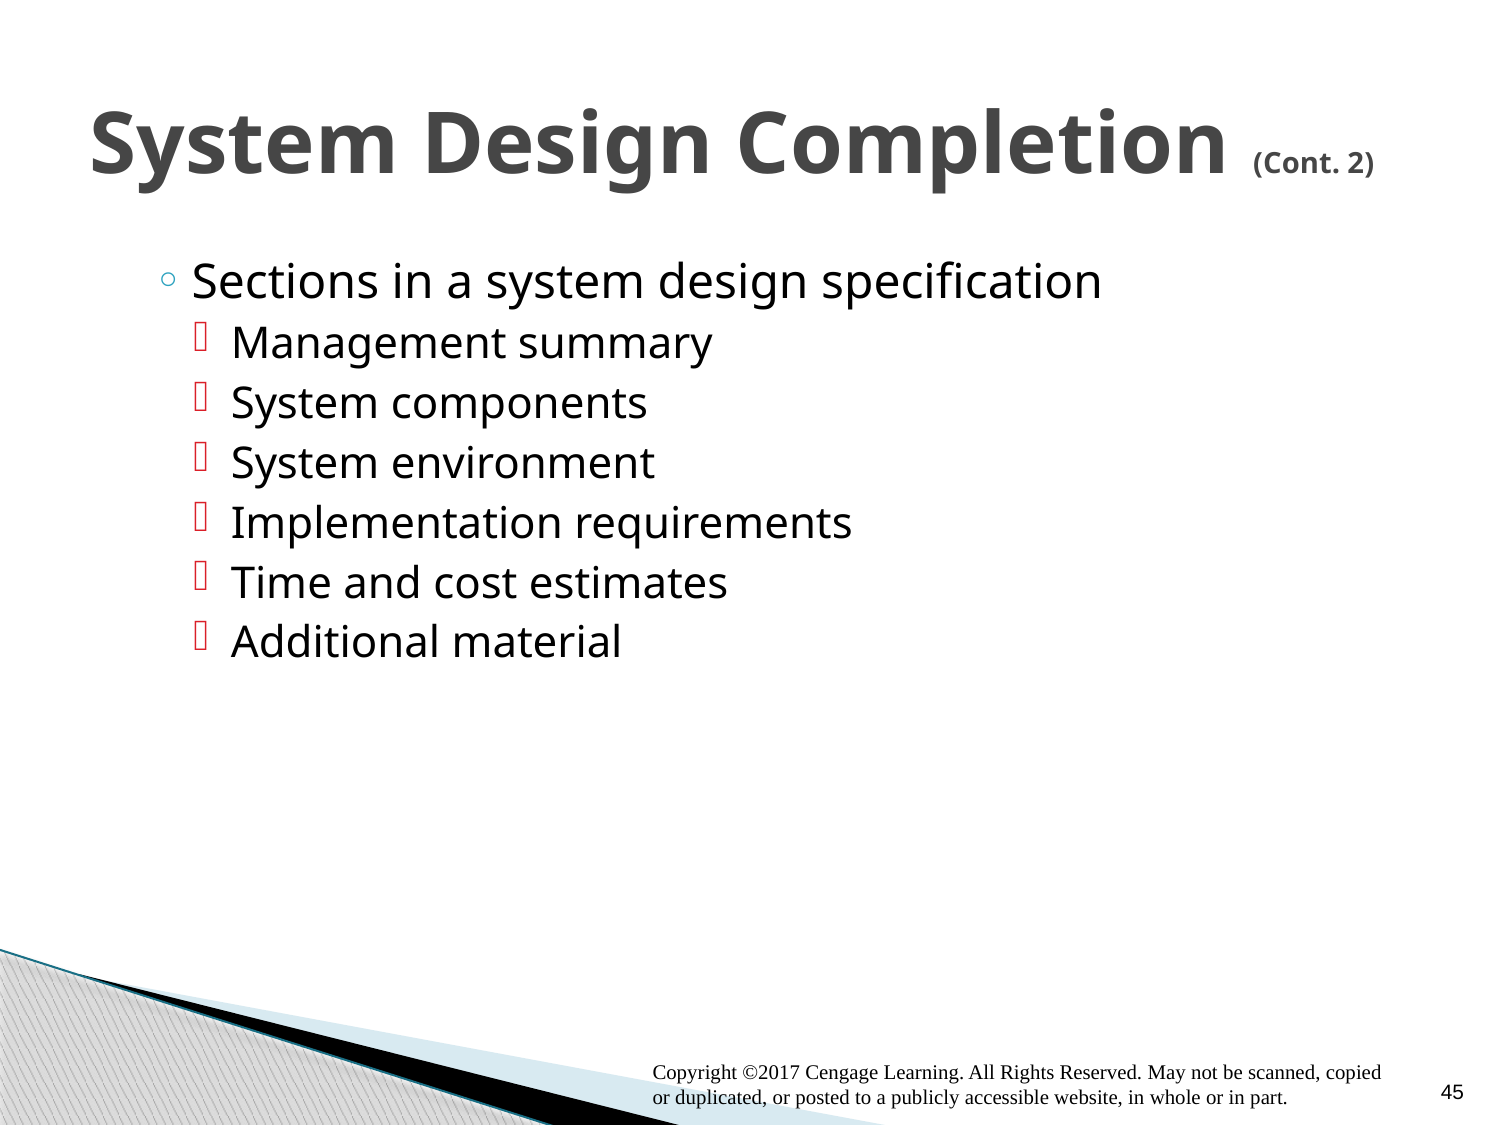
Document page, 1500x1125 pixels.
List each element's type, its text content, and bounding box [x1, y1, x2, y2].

title System Design Completion (Cont. 2) [75, 45, 1425, 233]
slide_number 45 [1418, 1051, 1479, 1112]
list Sections in a system design specification Management summary System components System environment Implementation requirements Time and cost estimates Additional material [75, 243, 1425, 986]
